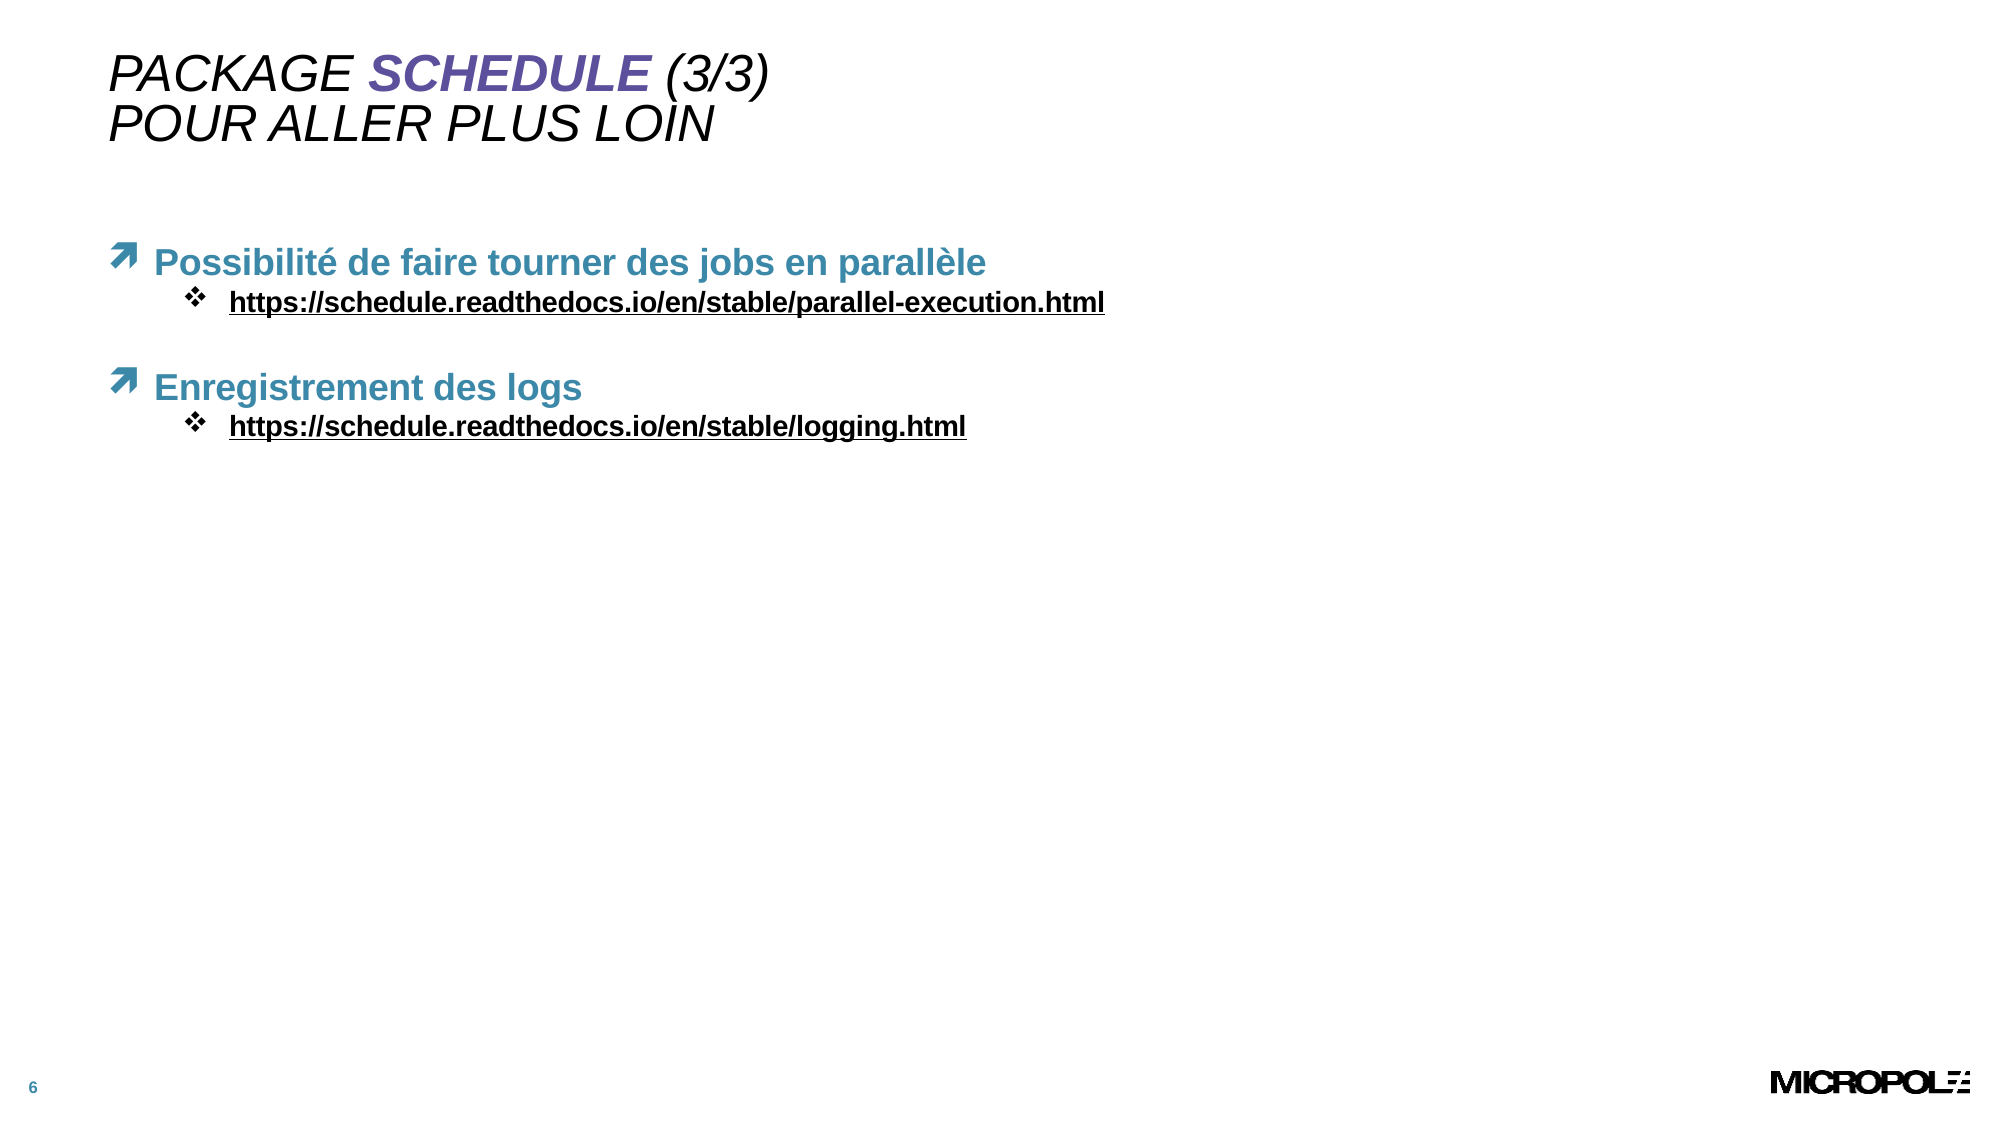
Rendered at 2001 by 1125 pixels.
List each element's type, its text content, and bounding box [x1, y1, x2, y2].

title Package Schedule (3/3) Pour aller plus loin [108, 51, 1946, 168]
picture [1771, 1070, 1970, 1094]
slide_number 5 [28, 1072, 76, 1103]
text_box Possibilité de faire tourner des jobs en parallèle https://schedule.readthedocs.io/en/stable/parallel-execution.html Enregistrement des logs https://schedule.readthedocs.io/en/stable/logging.html [92, 230, 1976, 565]
